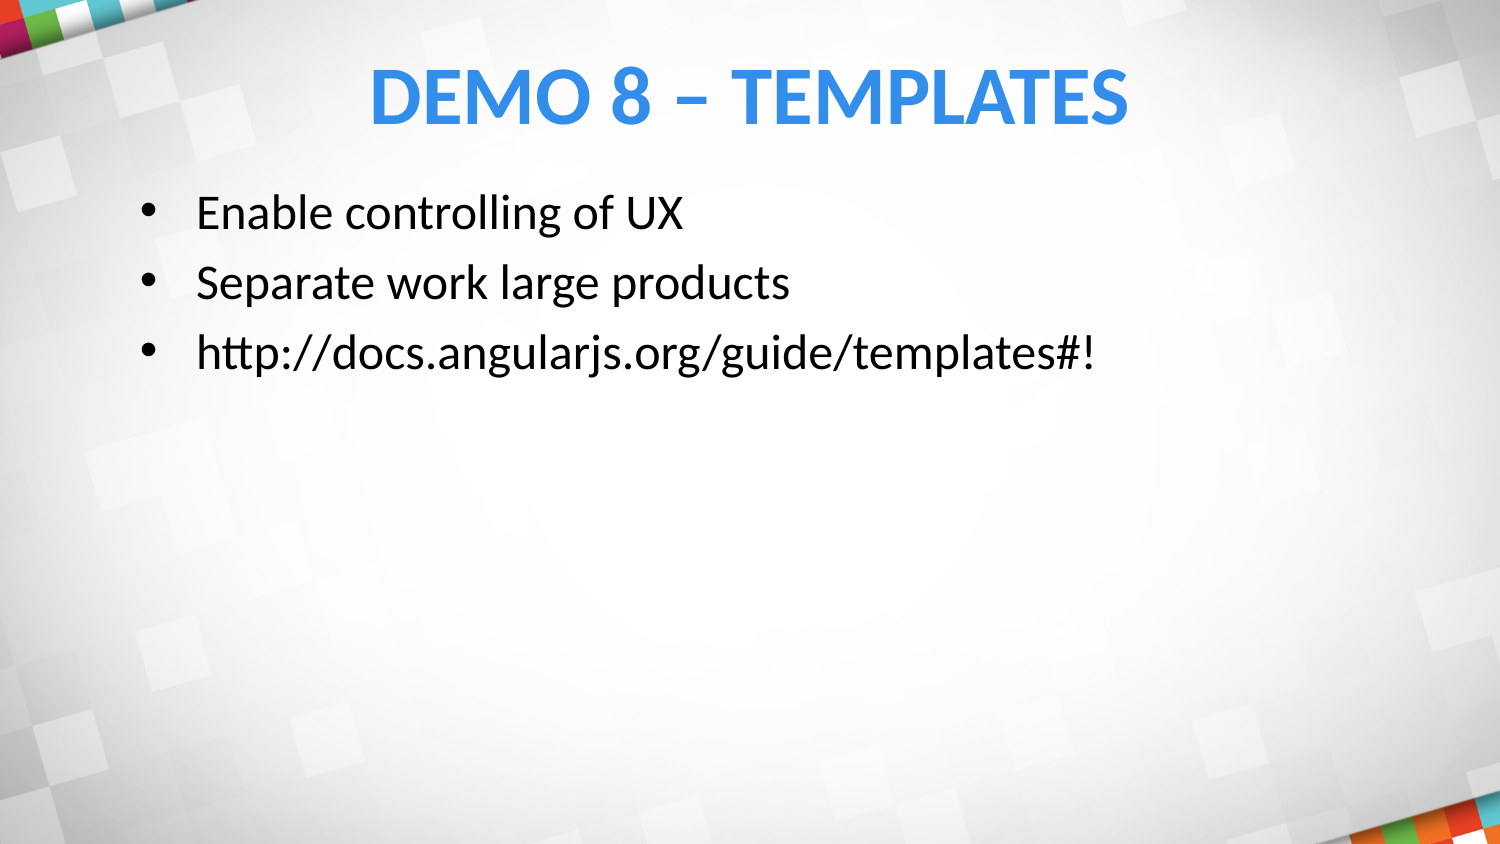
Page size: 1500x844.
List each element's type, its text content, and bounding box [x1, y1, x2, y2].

title Demo 8 – Templates [75, 33, 1425, 175]
list Enable controlling of UX Separate work large products http://docs.angularjs.org/guide/templates#! [125, 175, 1375, 810]
picture [0, 0, 1500, 844]
